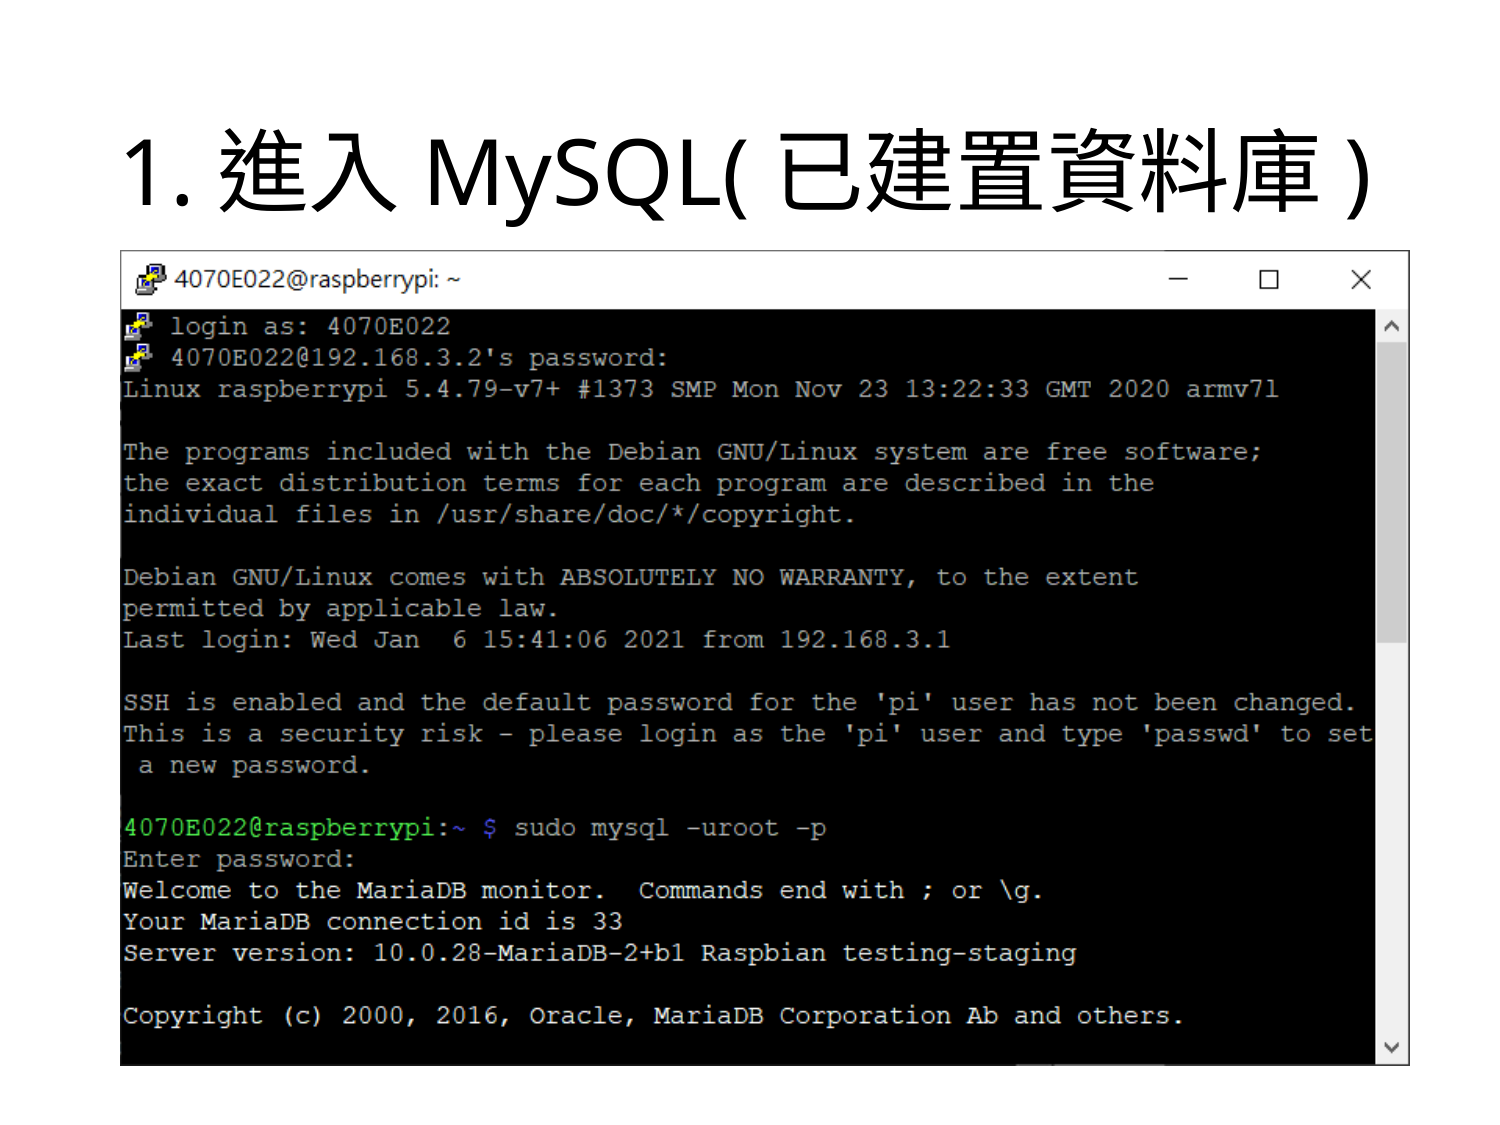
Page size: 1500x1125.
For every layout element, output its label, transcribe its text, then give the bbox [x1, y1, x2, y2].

title 1.進入MySQL(已建置資料庫) [103, 59, 1397, 278]
picture [119, 250, 1410, 1066]
